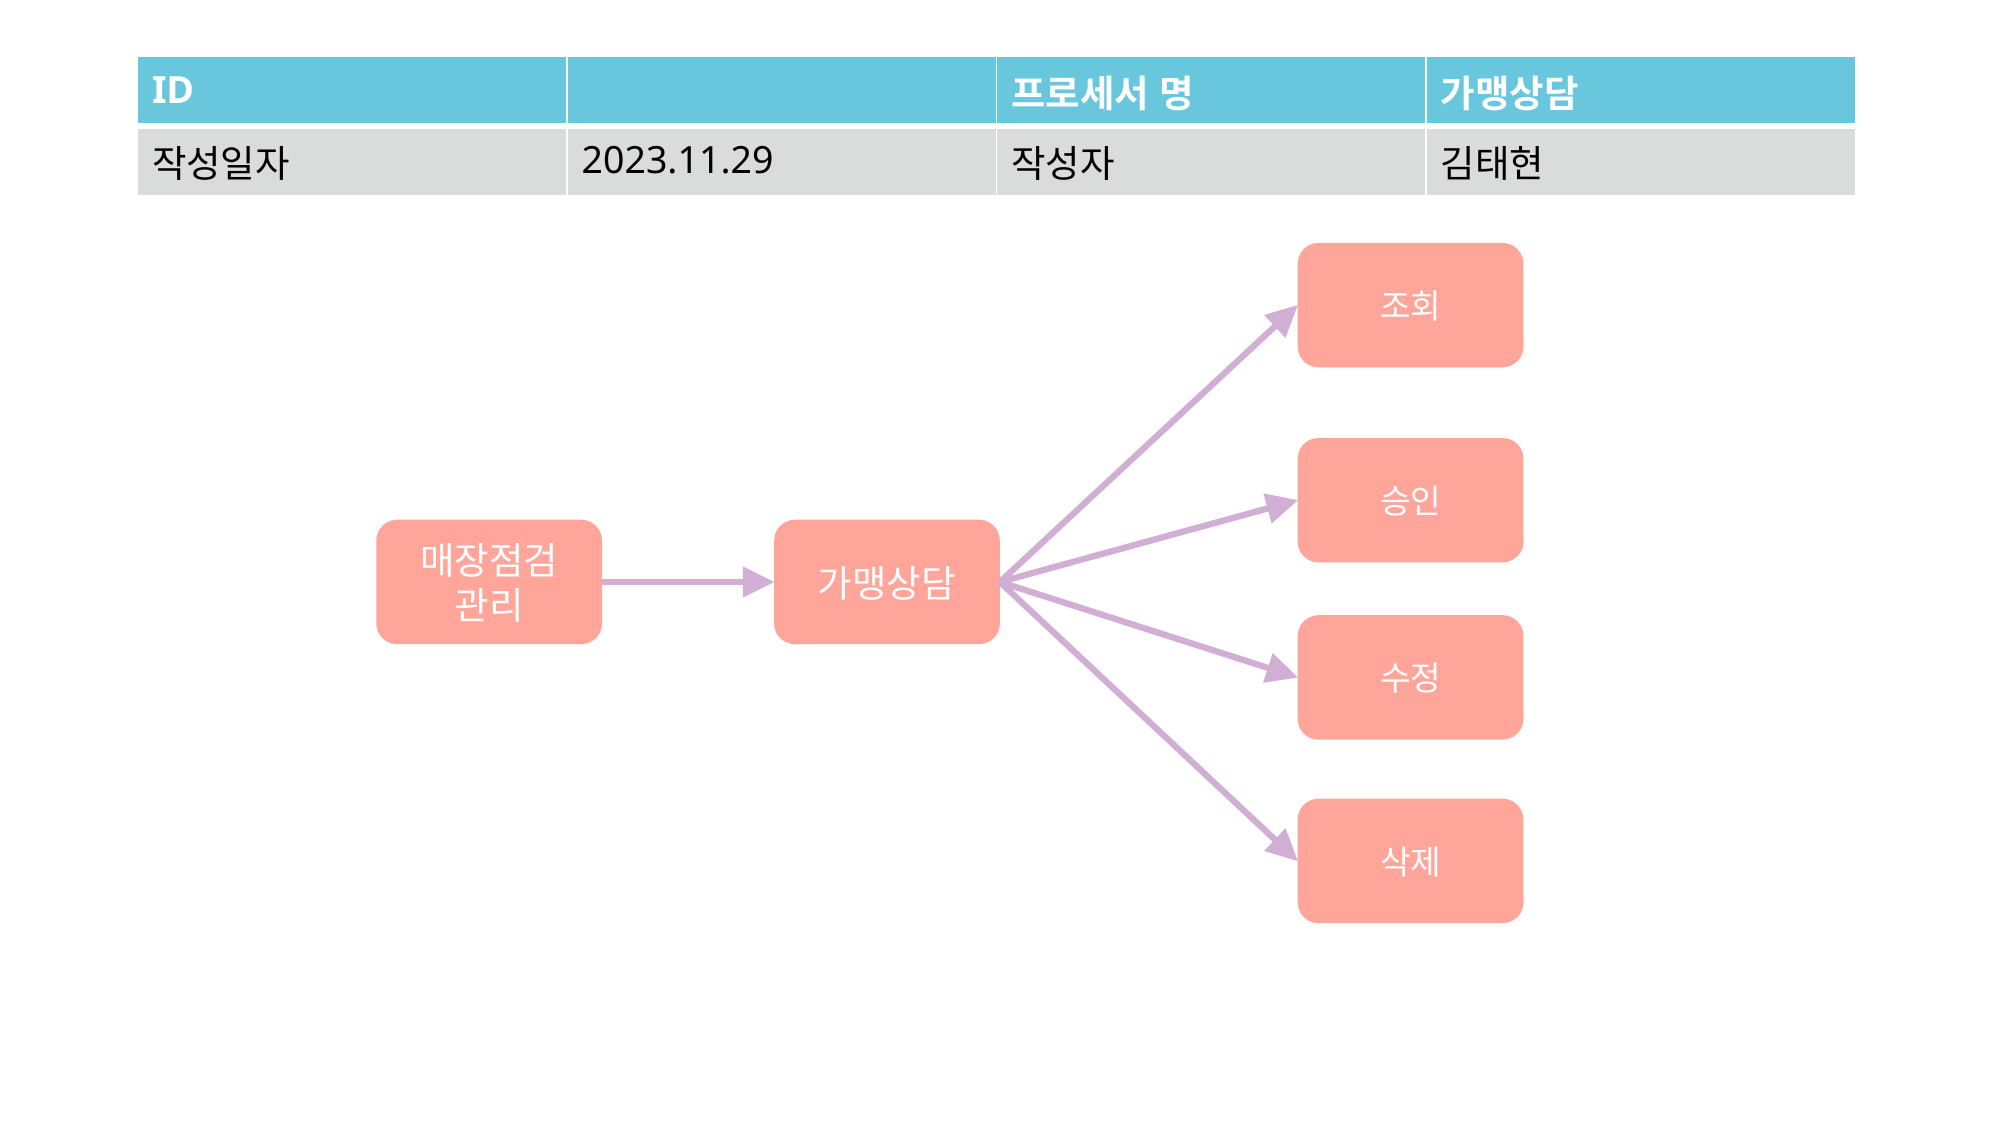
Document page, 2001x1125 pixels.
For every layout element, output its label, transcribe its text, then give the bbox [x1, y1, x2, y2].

text_box 수정 [1298, 614, 1525, 741]
table_header 프로세서 명 [997, 57, 1425, 123]
table_header [568, 57, 996, 123]
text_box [999, 500, 1298, 582]
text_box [999, 582, 1298, 678]
table_header 가맹상담 [1427, 57, 1855, 123]
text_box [999, 305, 1298, 500]
text_box 가맹상담 [773, 518, 999, 646]
text_box 삭제 [1296, 797, 1525, 925]
text_box 승인 [1298, 436, 1525, 564]
table_cell 2023.11.29 [568, 129, 996, 195]
table_cell 작성자 [997, 129, 1425, 195]
text_box 매장점검 관리 [375, 518, 604, 646]
text_box 조회 [1296, 241, 1525, 369]
table_cell 김태현 [1427, 129, 1855, 195]
table_cell 작성일자 [138, 129, 566, 195]
table_header ID [138, 57, 566, 123]
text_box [999, 678, 1298, 861]
